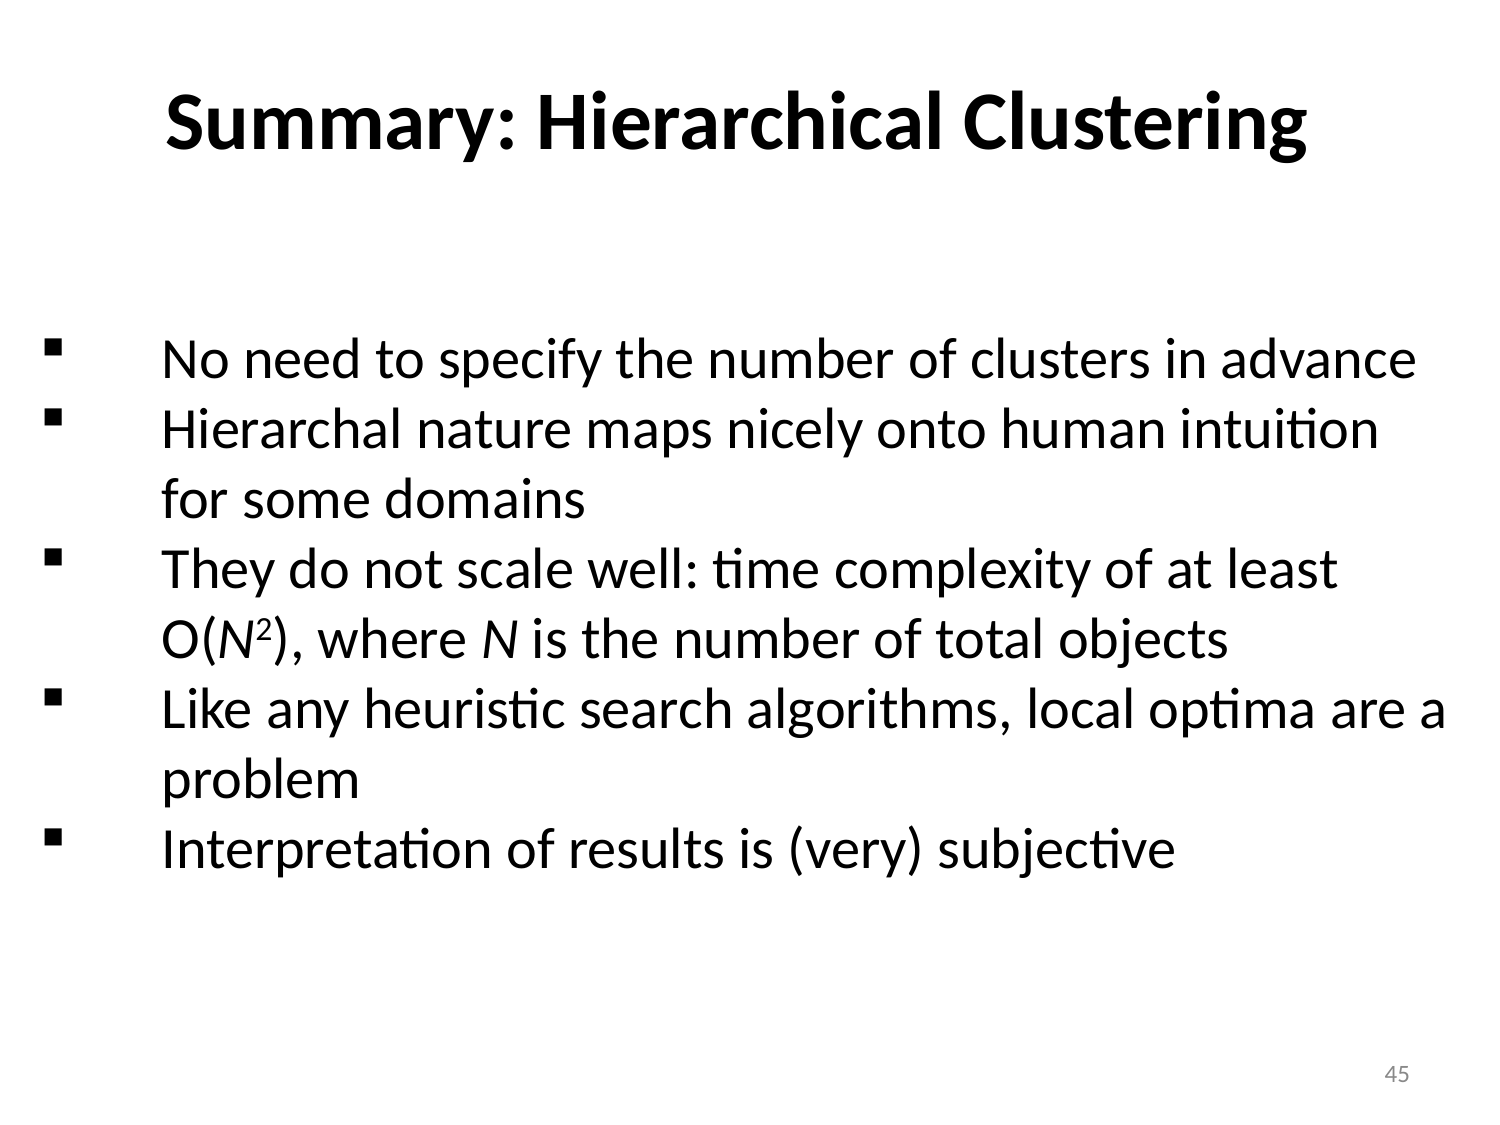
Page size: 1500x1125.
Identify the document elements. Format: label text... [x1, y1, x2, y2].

text_box No need to specify the number of clusters in advance Hierarchal nature maps nicely onto human intuition for some domains They do not scale well: time complexity of at least O(N2), where N is the number of total objects Like any heuristic search algorithms, local optima are a problem Interpretation of results is (very) subjective [24, 233, 1475, 888]
slide_number 45 [1074, 1042, 1425, 1103]
text_box Summary: Hierarchical Clustering [0, 0, 1475, 233]
